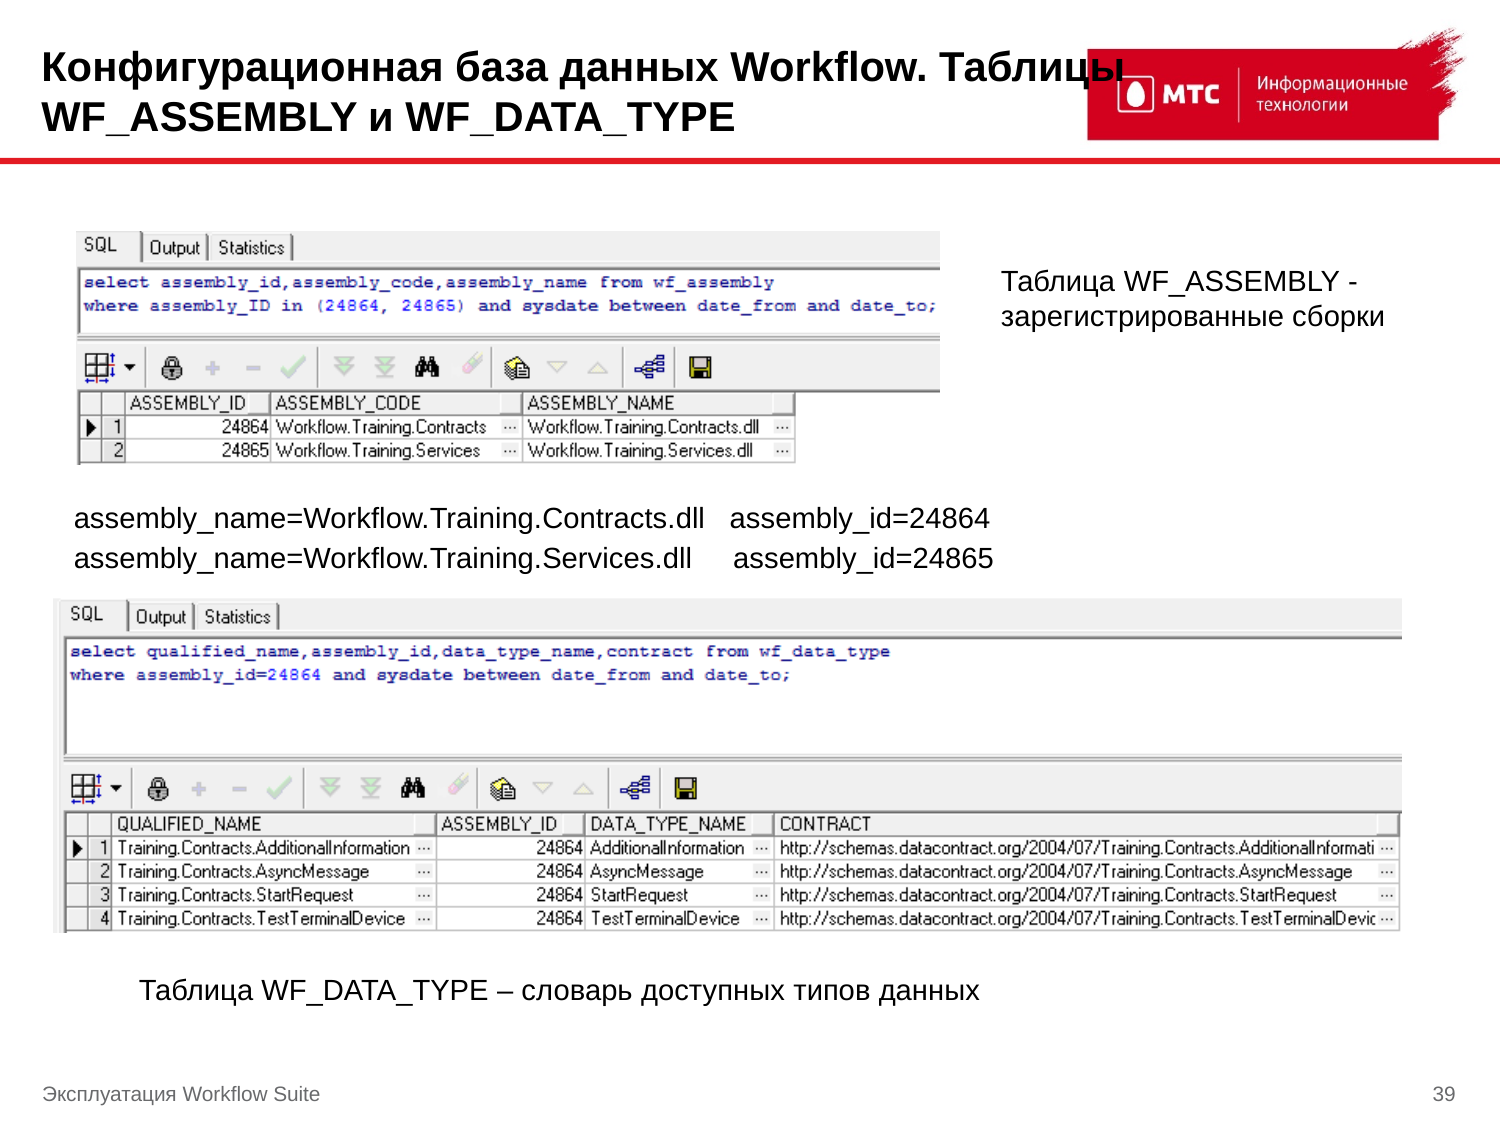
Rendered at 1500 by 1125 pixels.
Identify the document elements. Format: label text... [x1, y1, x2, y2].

footer Эксплуатация Workflow Suite [41, 1070, 1377, 1107]
picture [76, 231, 940, 465]
text_box Таблица WF_ASSEMBLY - зарегистрированные сборки [986, 255, 1418, 340]
picture [1306, 19, 1475, 149]
title Конфигурационная база данных Workflow. Таблицы WF_ASSEMBLY и WF_DATA_TYPE [40, 18, 1306, 162]
slide_number 39 [1390, 1070, 1456, 1106]
text_box Таблица WF_DATA_TYPE – словарь доступных типов данных [123, 964, 1152, 1014]
text_box assembly_name=Workflow.Training.Contracts.dll assembly_id=24864 assembly_name=Workflow.Training.Services.dll assembly_id=24865 [58, 491, 1217, 583]
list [52, 597, 1402, 933]
